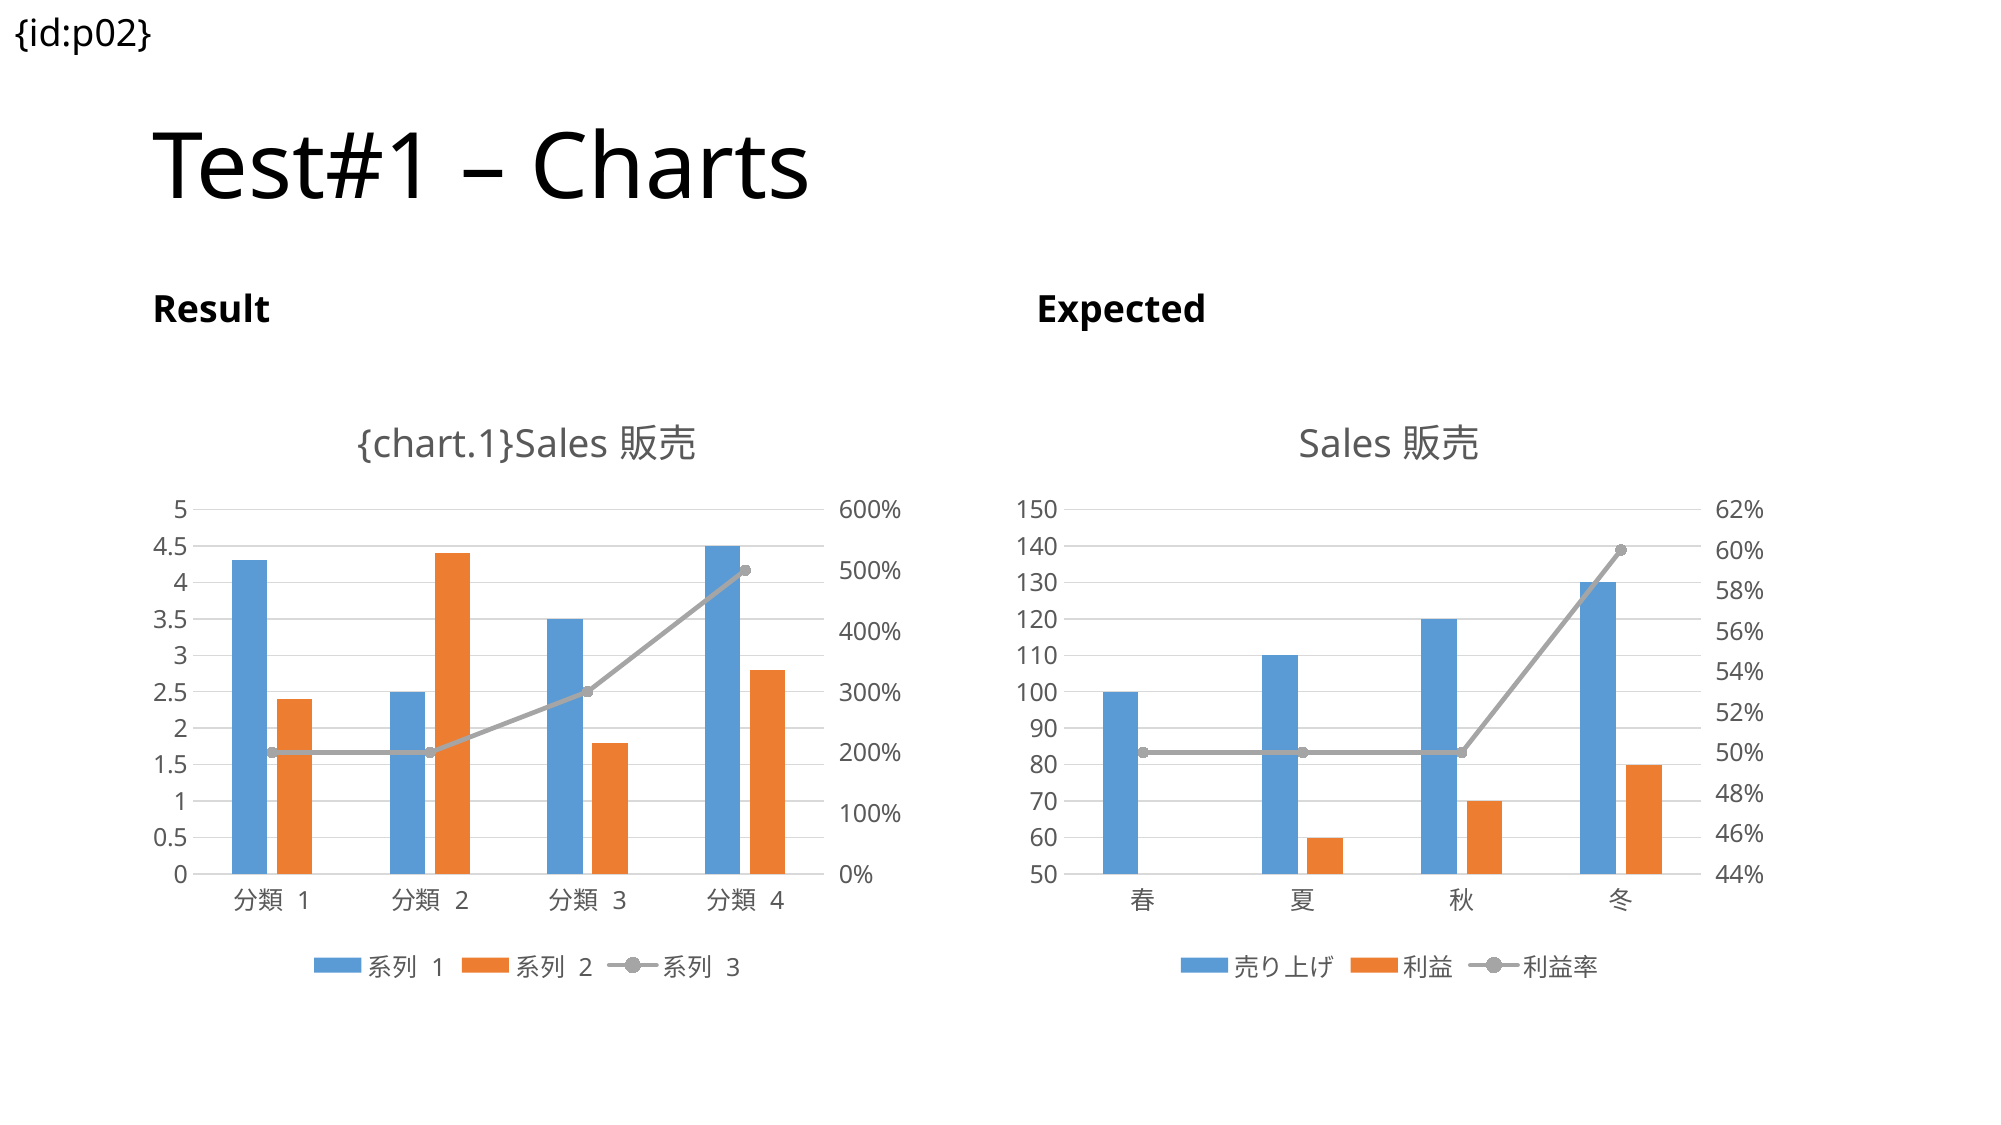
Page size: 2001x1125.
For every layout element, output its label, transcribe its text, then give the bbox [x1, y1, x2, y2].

title Test#1 – Charts [137, 59, 1863, 278]
text_box {id:p02} [0, 1, 167, 62]
text_box Expected [1021, 277, 1222, 337]
text_box Result [137, 277, 286, 337]
chart [999, 380, 1780, 990]
chart [137, 380, 918, 990]
